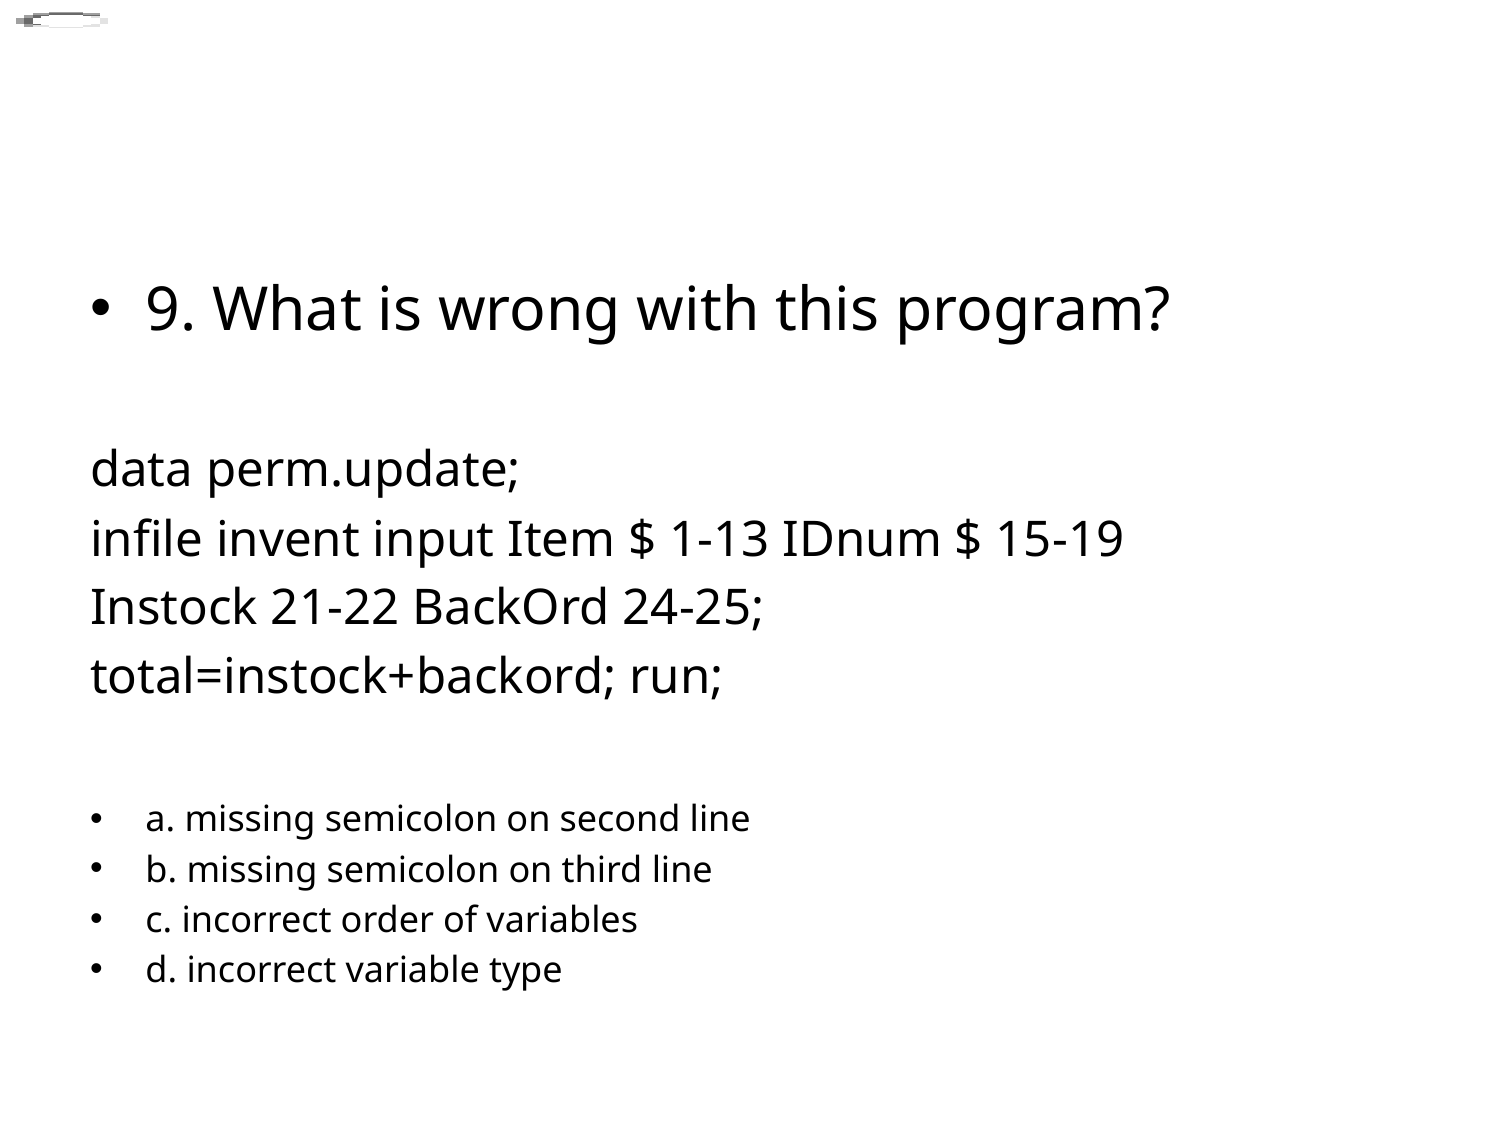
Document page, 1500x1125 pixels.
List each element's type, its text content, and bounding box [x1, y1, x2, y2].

list 9. What is wrong with this program? data perm.update; infile invent input Item $ 1-13 IDnum $ 15-19 Instock 21-22 BackOrd 24-25; total=instock+backord; run; a. missing semicolon on second line b. missing semicolon on third line c. incorrect order of variables d. incorrect variable type [75, 262, 1425, 1005]
